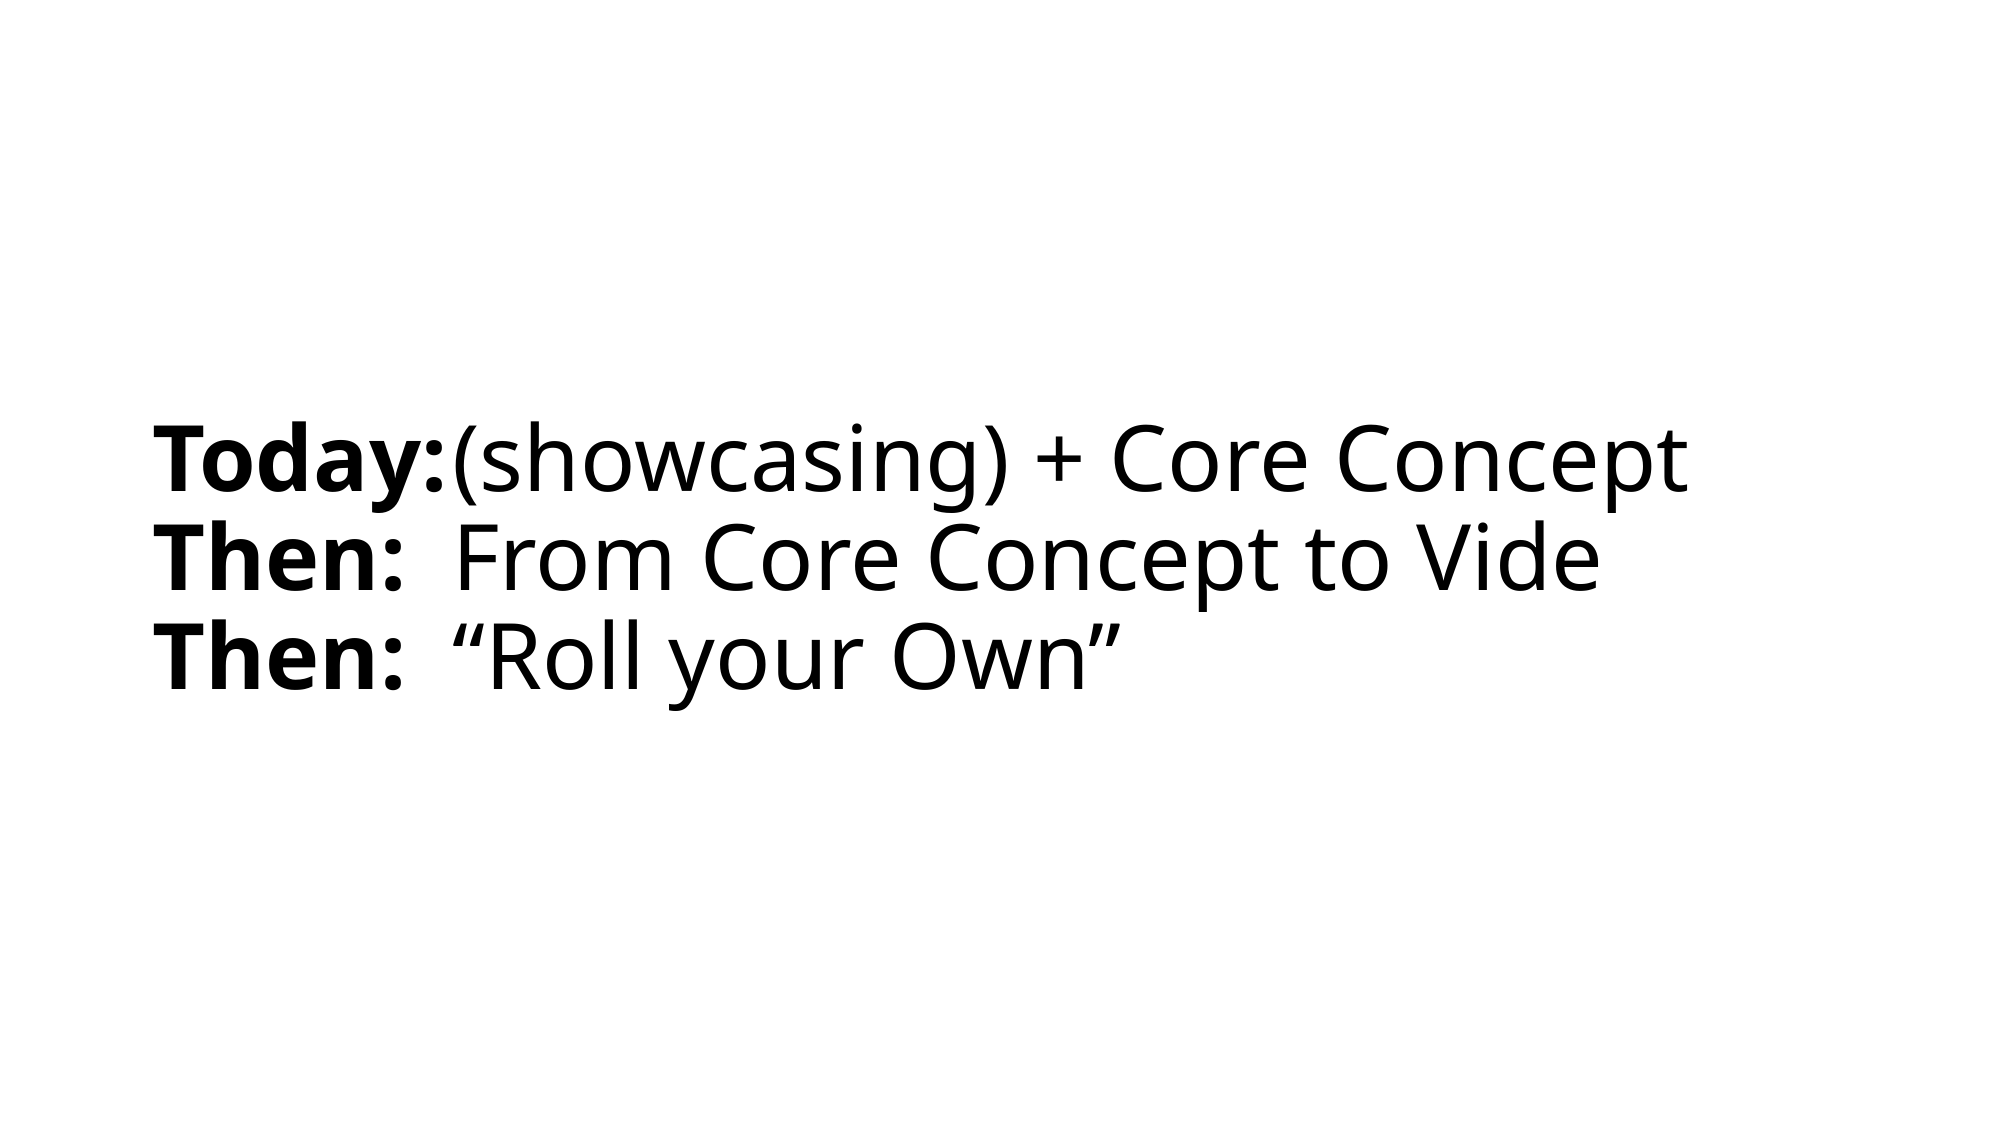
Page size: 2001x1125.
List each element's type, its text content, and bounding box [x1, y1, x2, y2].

title Today: (showcasing) + Core Concept Then: From Core Concept to Vide Then: “Roll your Own” [137, 137, 1863, 1054]
